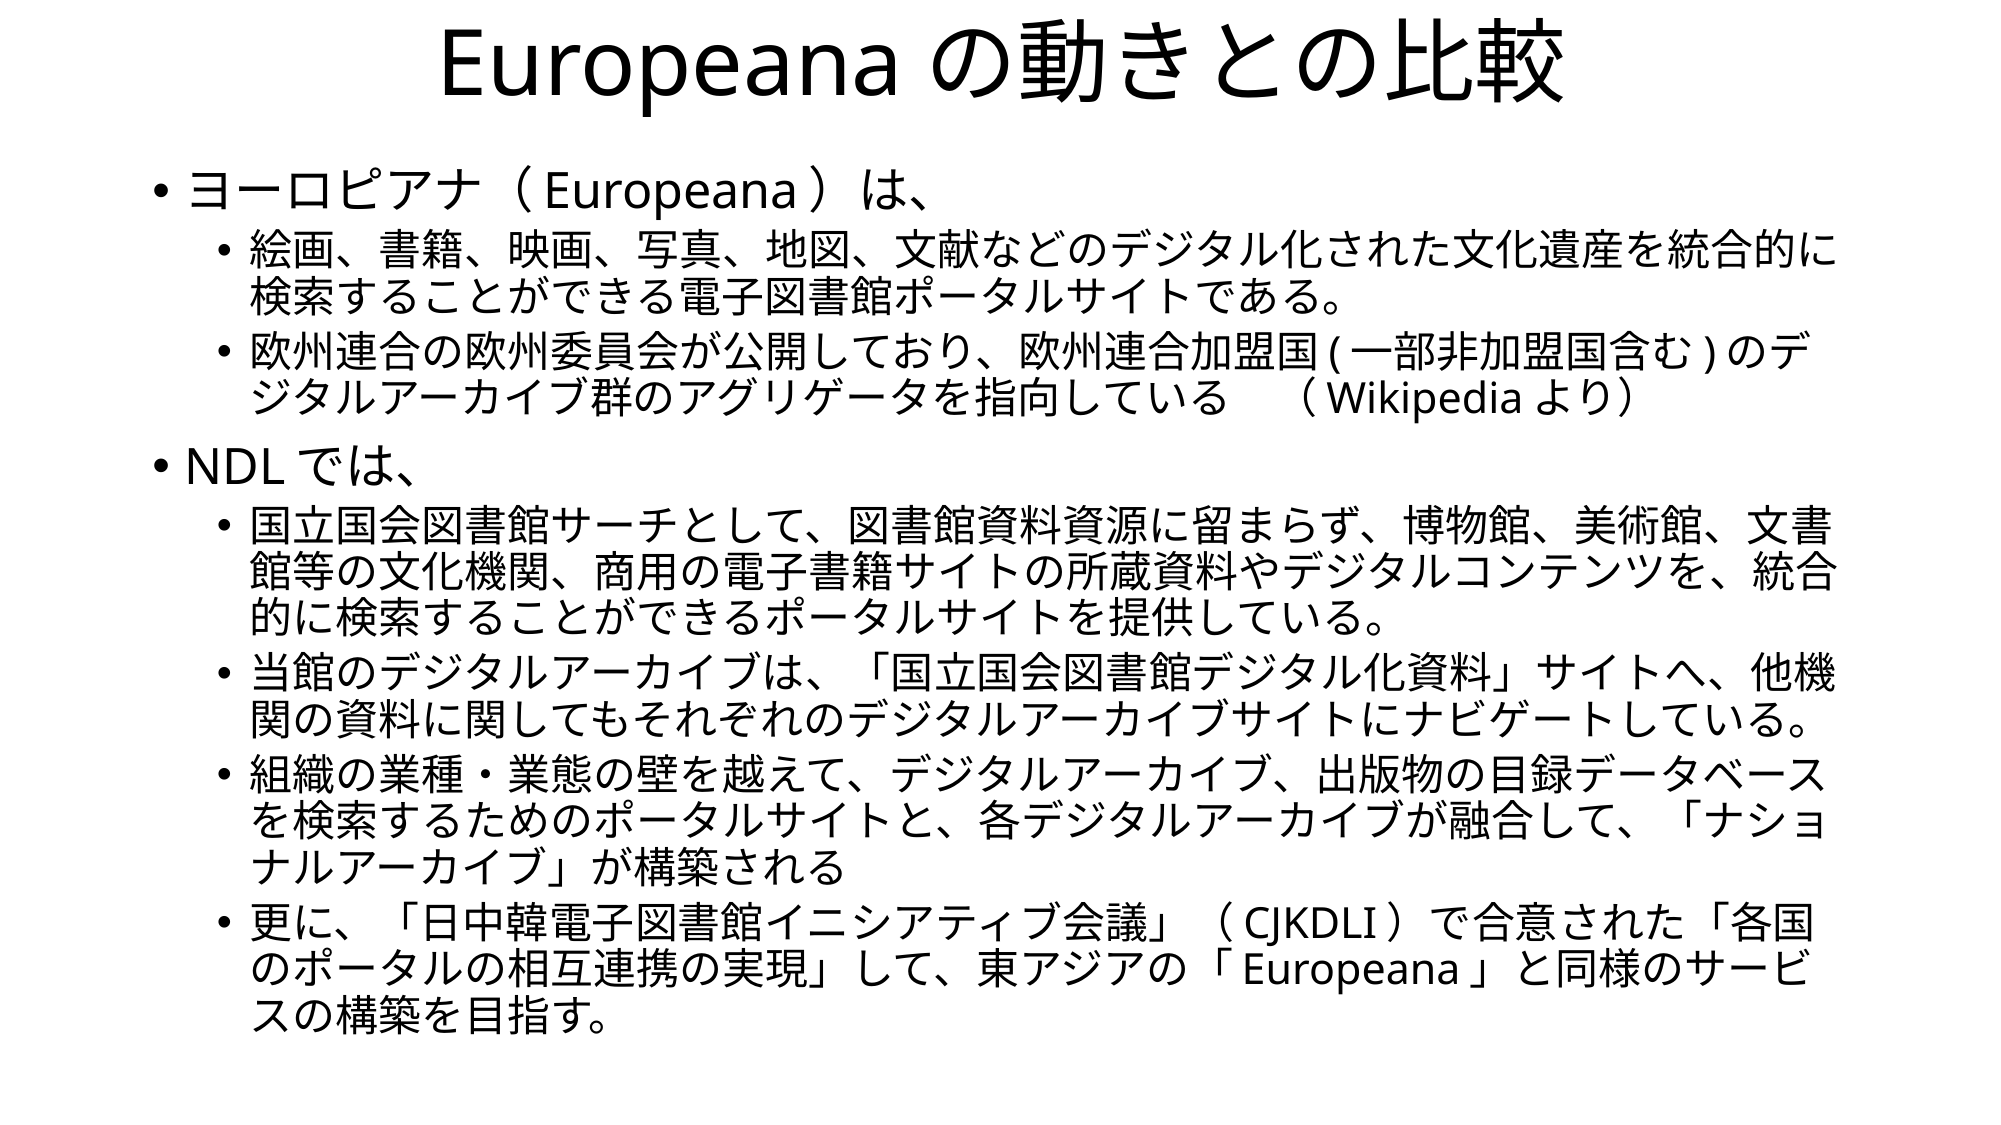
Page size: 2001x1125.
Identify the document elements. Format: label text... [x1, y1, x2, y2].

title Europeanaの動きとの比較 [20, 4, 1984, 127]
list ヨーロピアナ（Europeana）は、 絵画、書籍、映画、写真、地図、文献などのデジタル化された文化遺産を統合的に検索することができる電子図書館ポータルサイトである。 欧州連合の欧州委員会が公開しており、欧州連合加盟国(一部非加盟国含む)のデジタルアーカイブ群のアグリゲータを指向している （Wikipediaより） NDLでは、 国立国会図書館サーチとして、図書館資料資源に留まらず、博物館、美術館、文書館等の文化機関、商用の電子書籍サイトの所蔵資料やデジタルコンテンツを、統合的に検索することができるポータルサイトを提供している。 当館のデジタルアーカイブは、「国立国会図書館デジタル化資料」サイトへ、他機関の資料に関してもそれぞれのデジタルアーカイブサイトにナビゲートしている。 組織の業種・業態の壁を越えて、デジタルアーカイブ、出版物の目録データベースを検索するためのポータルサイトと、各デジタルアーカイブが融合して、「ナショナルアーカイブ」が構築される 更に、「日中韓電子図書館イニシアティブ会議」（CJKDLI）で合意された「各国のポータルの相互連携の実現」して、東アジアの「Europeana」と同様のサービスの構築を目指す。 [137, 158, 1863, 1097]
